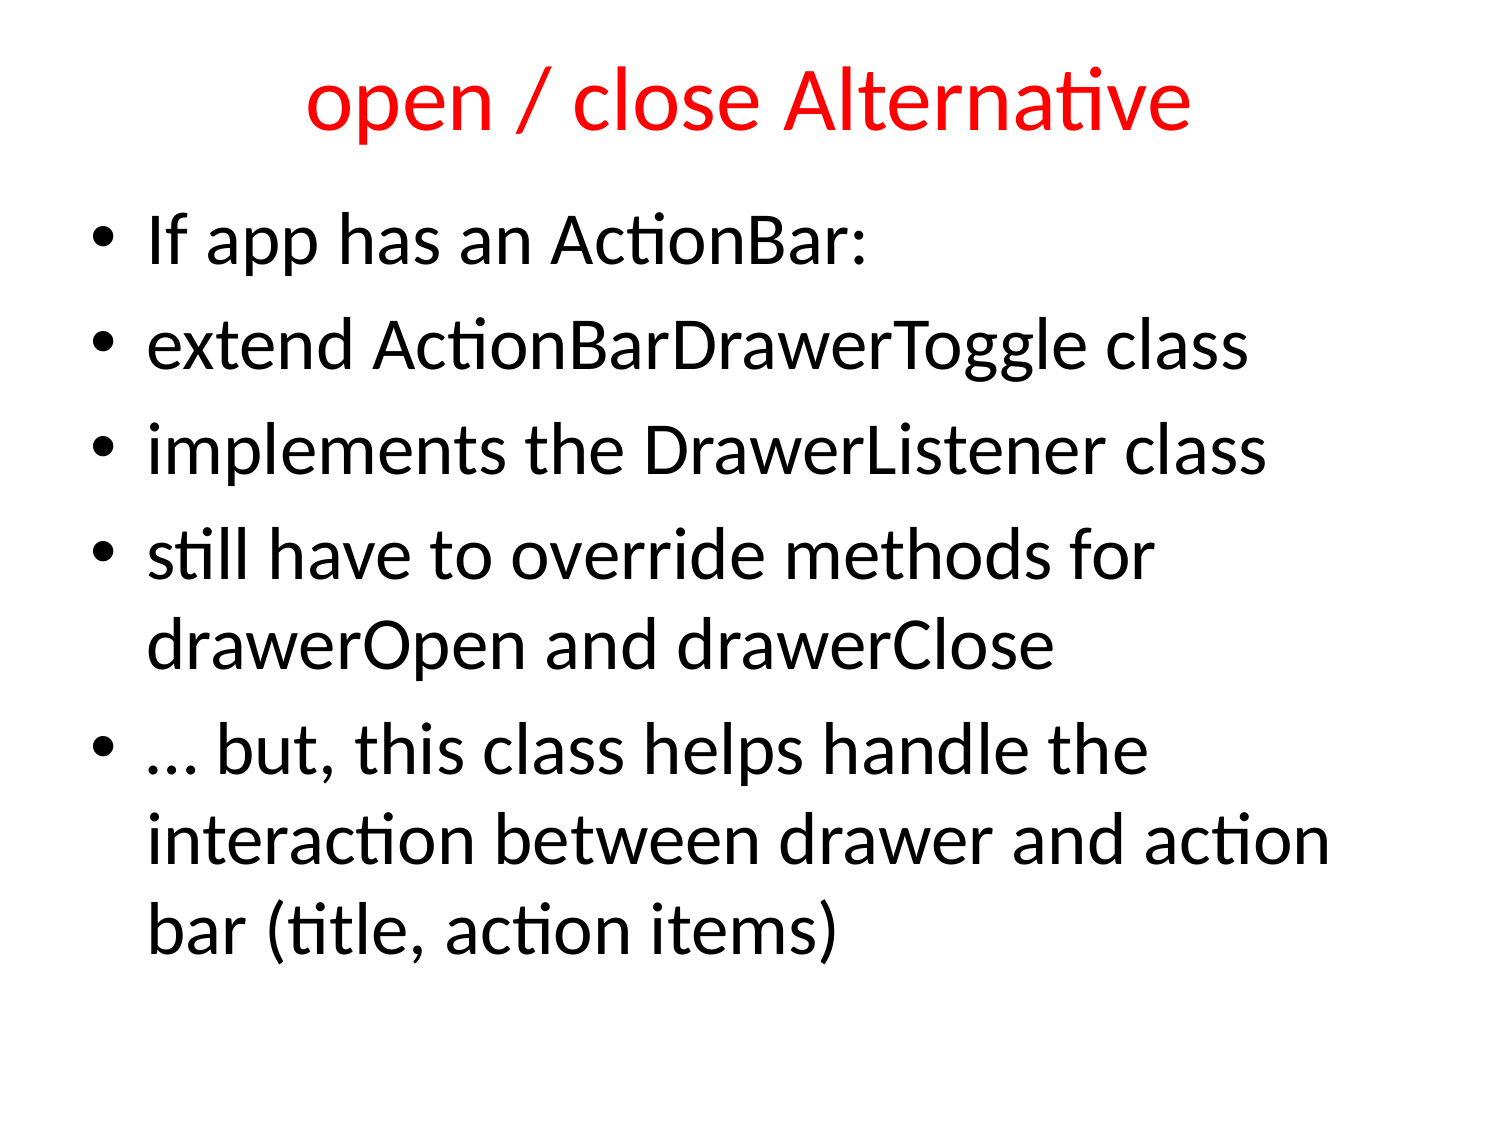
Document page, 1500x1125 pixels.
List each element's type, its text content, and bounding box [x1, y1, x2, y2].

list If app has an ActionBar: extend ActionBarDrawerToggle class implements the DrawerListener class still have to override methods for drawerOpen and drawerClose … but, this class helps handle the interaction between drawer and action bar (title, action items) [75, 182, 1425, 1038]
title open / close Alternative [75, 0, 1425, 182]
